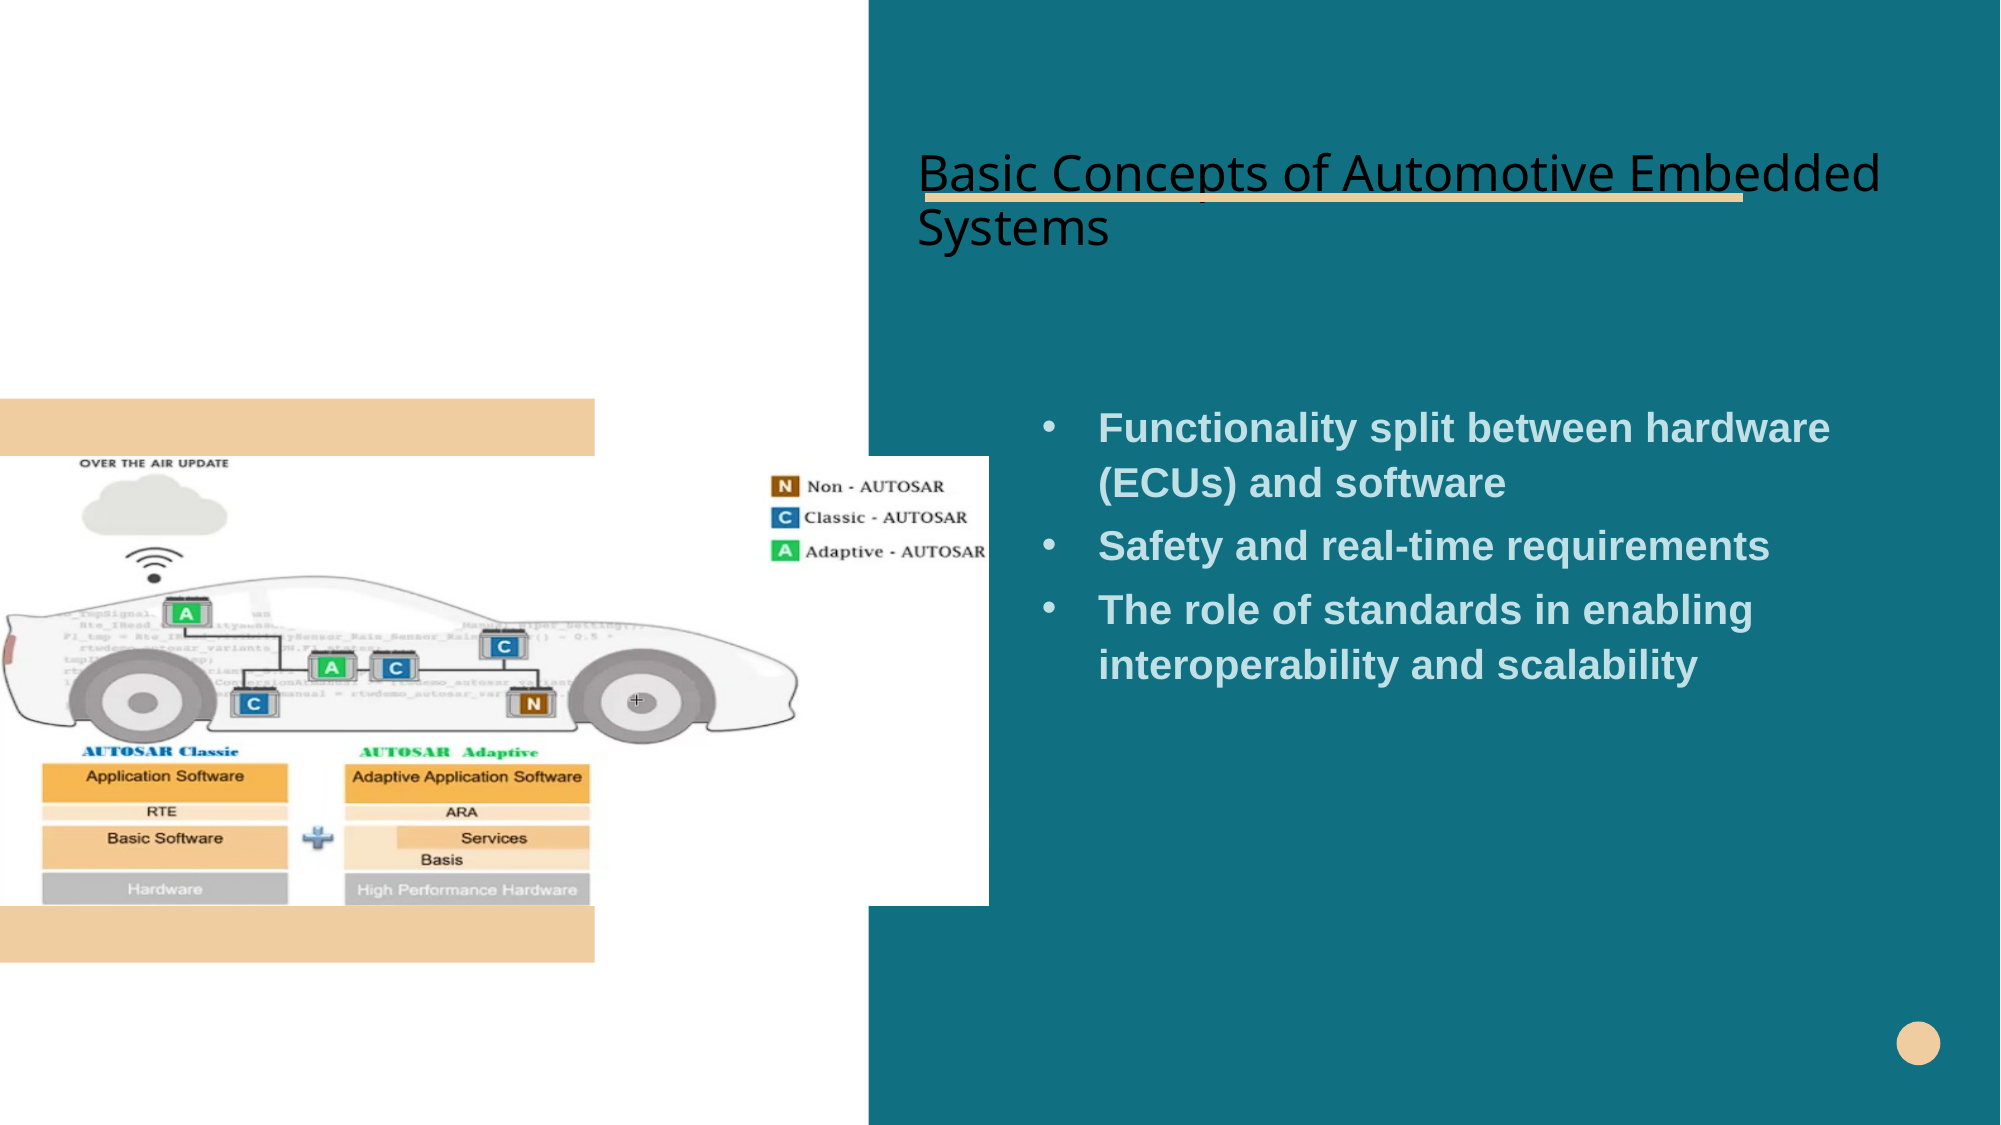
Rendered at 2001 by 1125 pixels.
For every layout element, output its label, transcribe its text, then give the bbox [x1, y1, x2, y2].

picture [0, 456, 989, 906]
list Functionality split between hardware (ECUs) and software Safety and real-time requirements The role of standards in enabling interoperability and scalability [1026, 388, 1893, 838]
title Basic Concepts of Automotive Embedded Systems [902, 49, 1935, 264]
